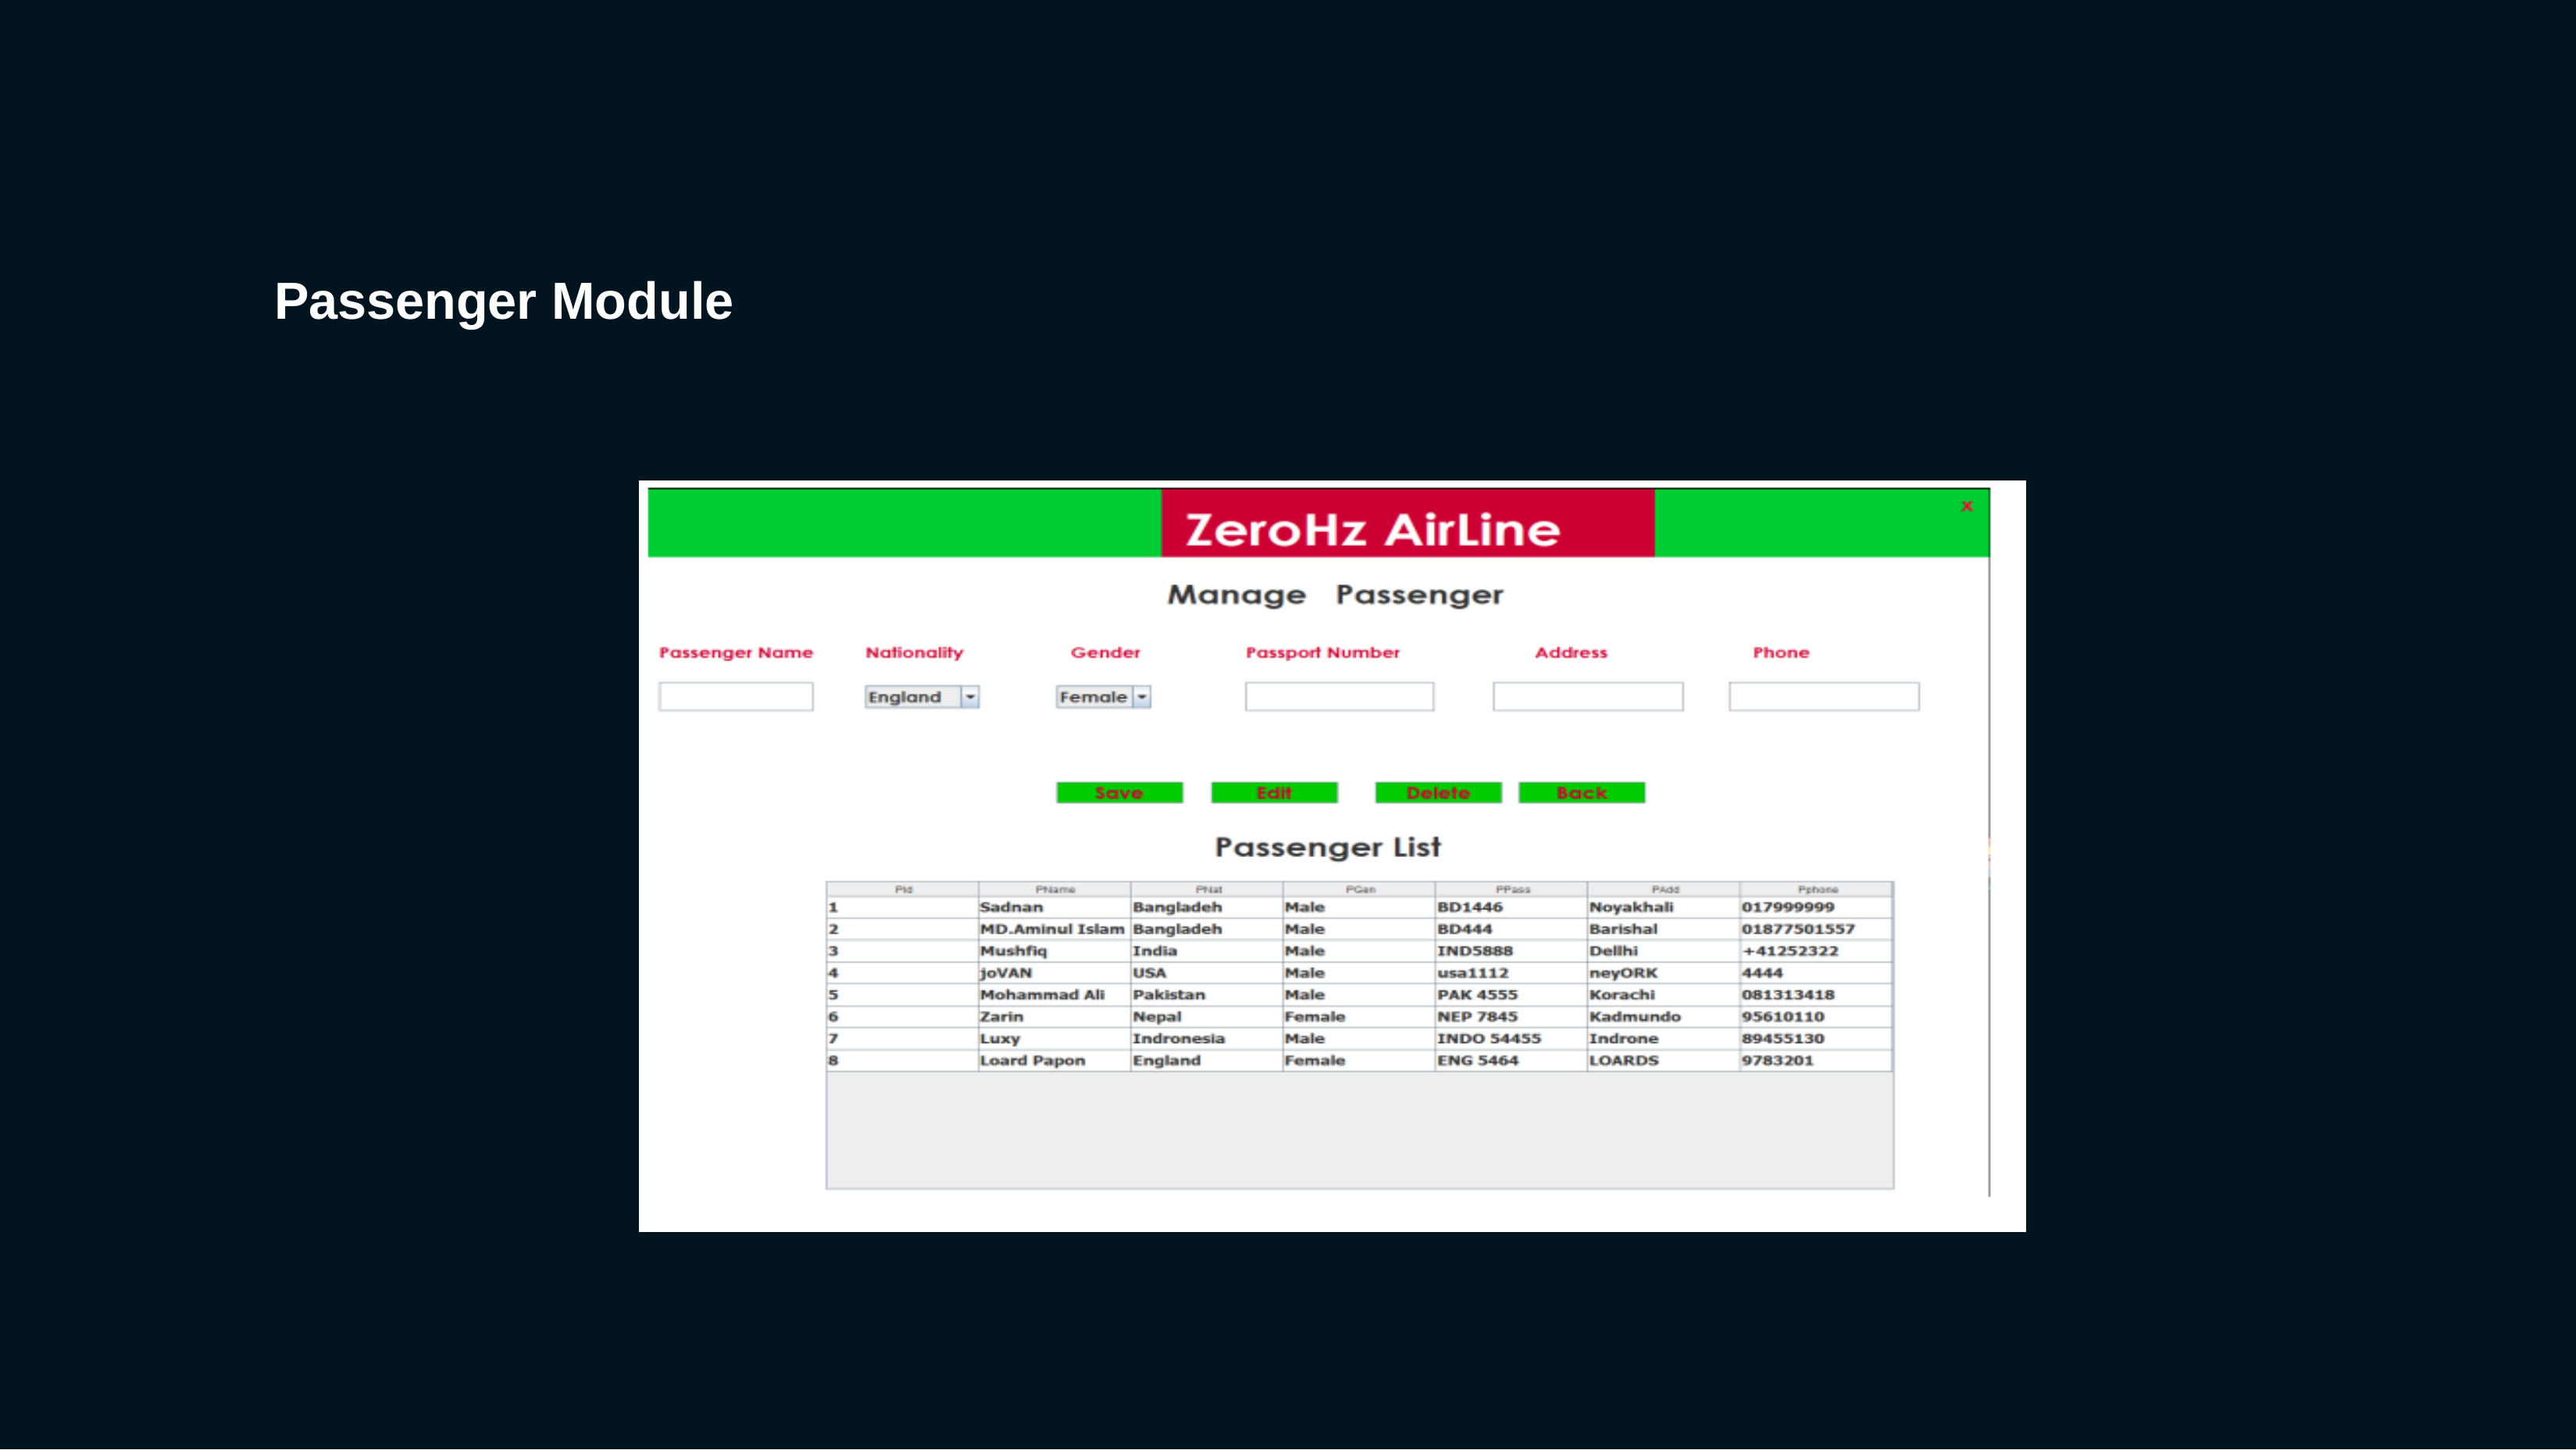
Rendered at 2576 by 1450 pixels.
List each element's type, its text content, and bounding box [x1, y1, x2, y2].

text_box Passenger Module [272, 266, 755, 330]
picture [0, 0, 2576, 1449]
